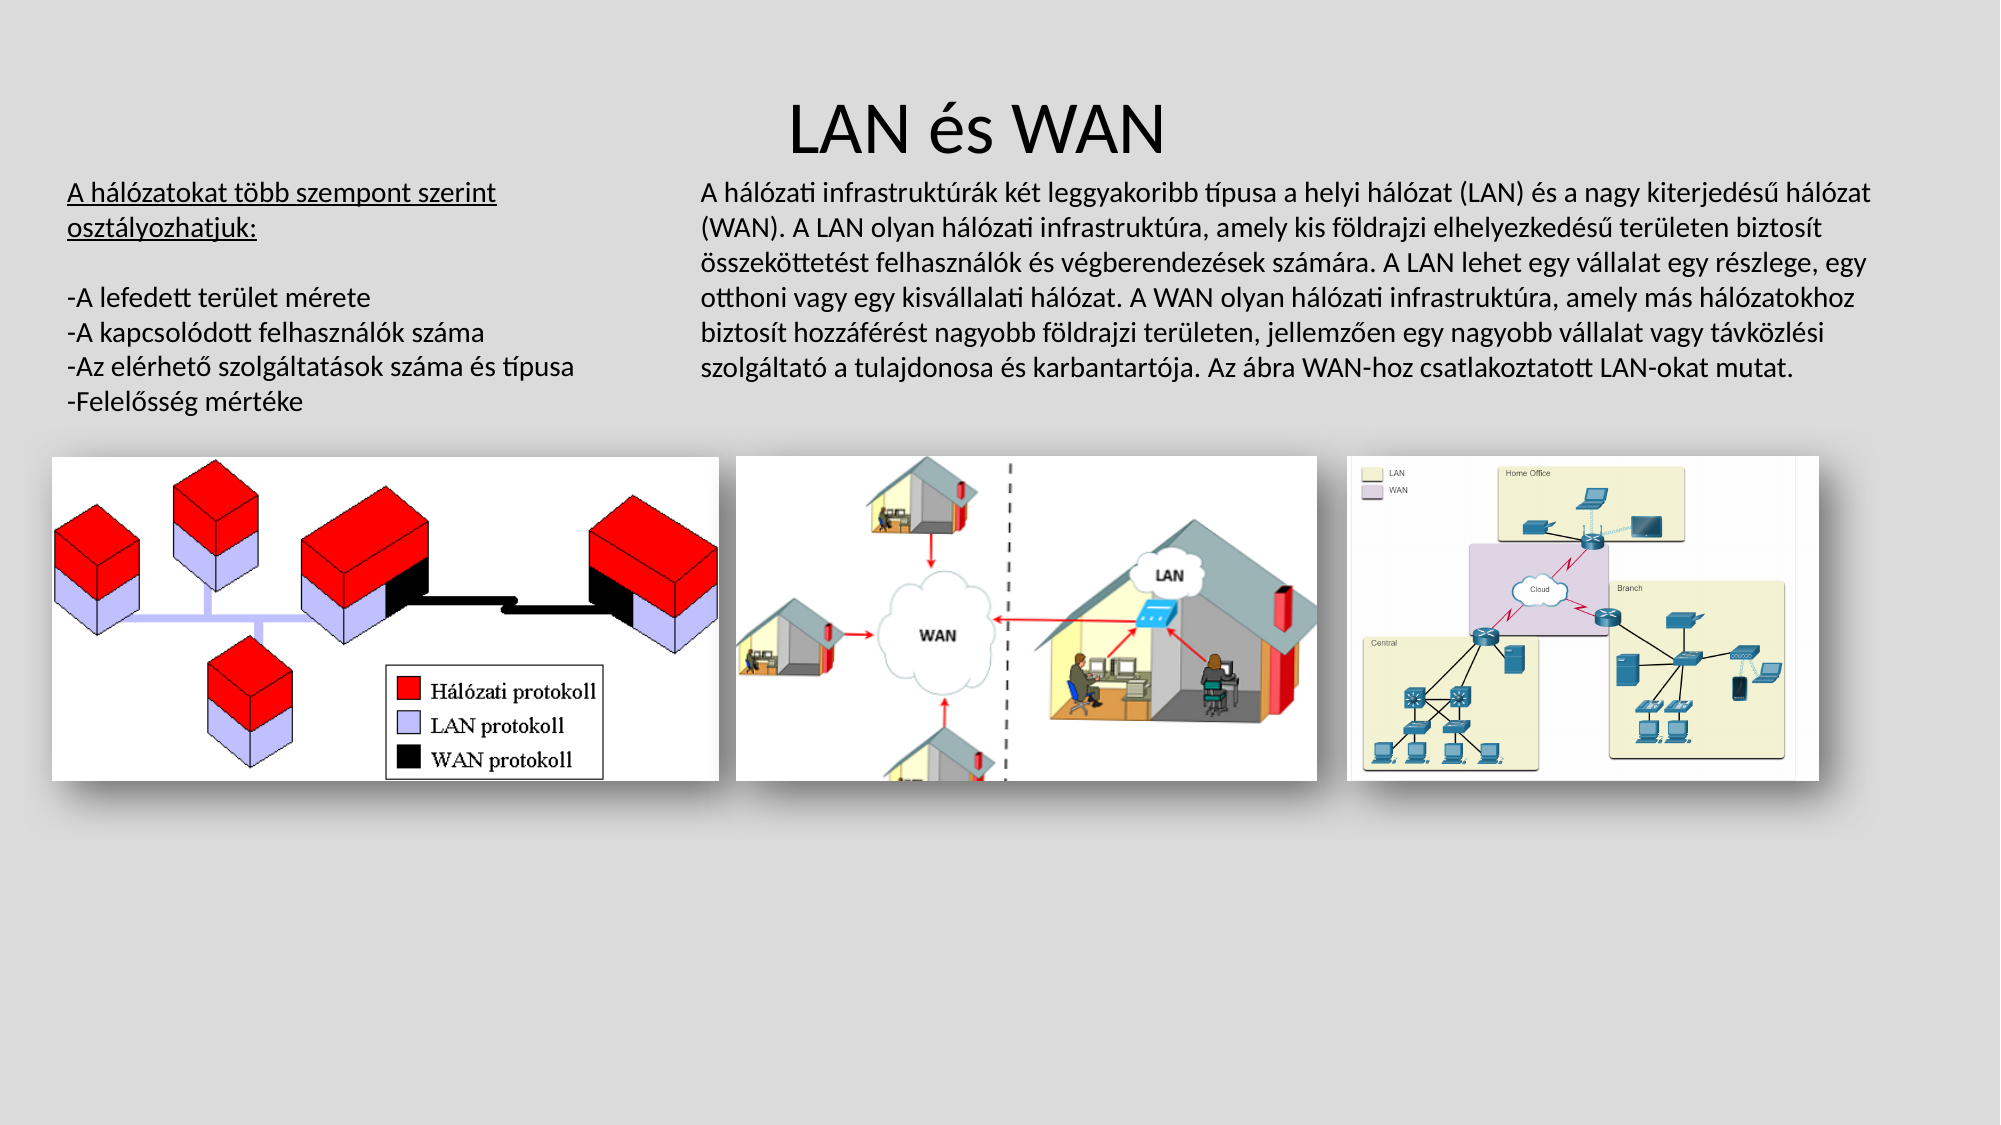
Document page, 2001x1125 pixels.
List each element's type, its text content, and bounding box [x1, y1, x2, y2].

picture [52, 457, 719, 782]
text_box A hálózati infrastruktúrák két leggyakoribb típusa a helyi hálózat (LAN) és a nagy kiterjedésű hálózat (WAN). A LAN olyan hálózati infrastruktúra, amely kis földrajzi elhelyezkedésű területen biztosít összeköttetést felhasználók és végberendezések számára. A LAN lehet egy vállalat egy részlege, egy otthoni vagy egy kisvállalati hálózat. A WAN olyan hálózati infrastruktúra, amely más hálózatokhoz biztosít hozzáférést nagyobb földrajzi területen, jellemzően egy nagyobb vállalat vagy távközlési szolgáltató a tulajdonosa és karbantartója. Az ábra WAN-hoz csatlakoztatott LAN-okat mutat. [685, 166, 1915, 426]
text_box LAN és WAN [773, 71, 1378, 166]
picture [1347, 456, 1819, 781]
picture [736, 456, 1317, 781]
text_box A hálózatokat több szempont szerint osztályozhatjuk: -A lefedett terület mérete -A kapcsolódott felhasználók száma -Az elérhető szolgáltatások száma és típusa -Felelősség mértéke [52, 165, 657, 455]
